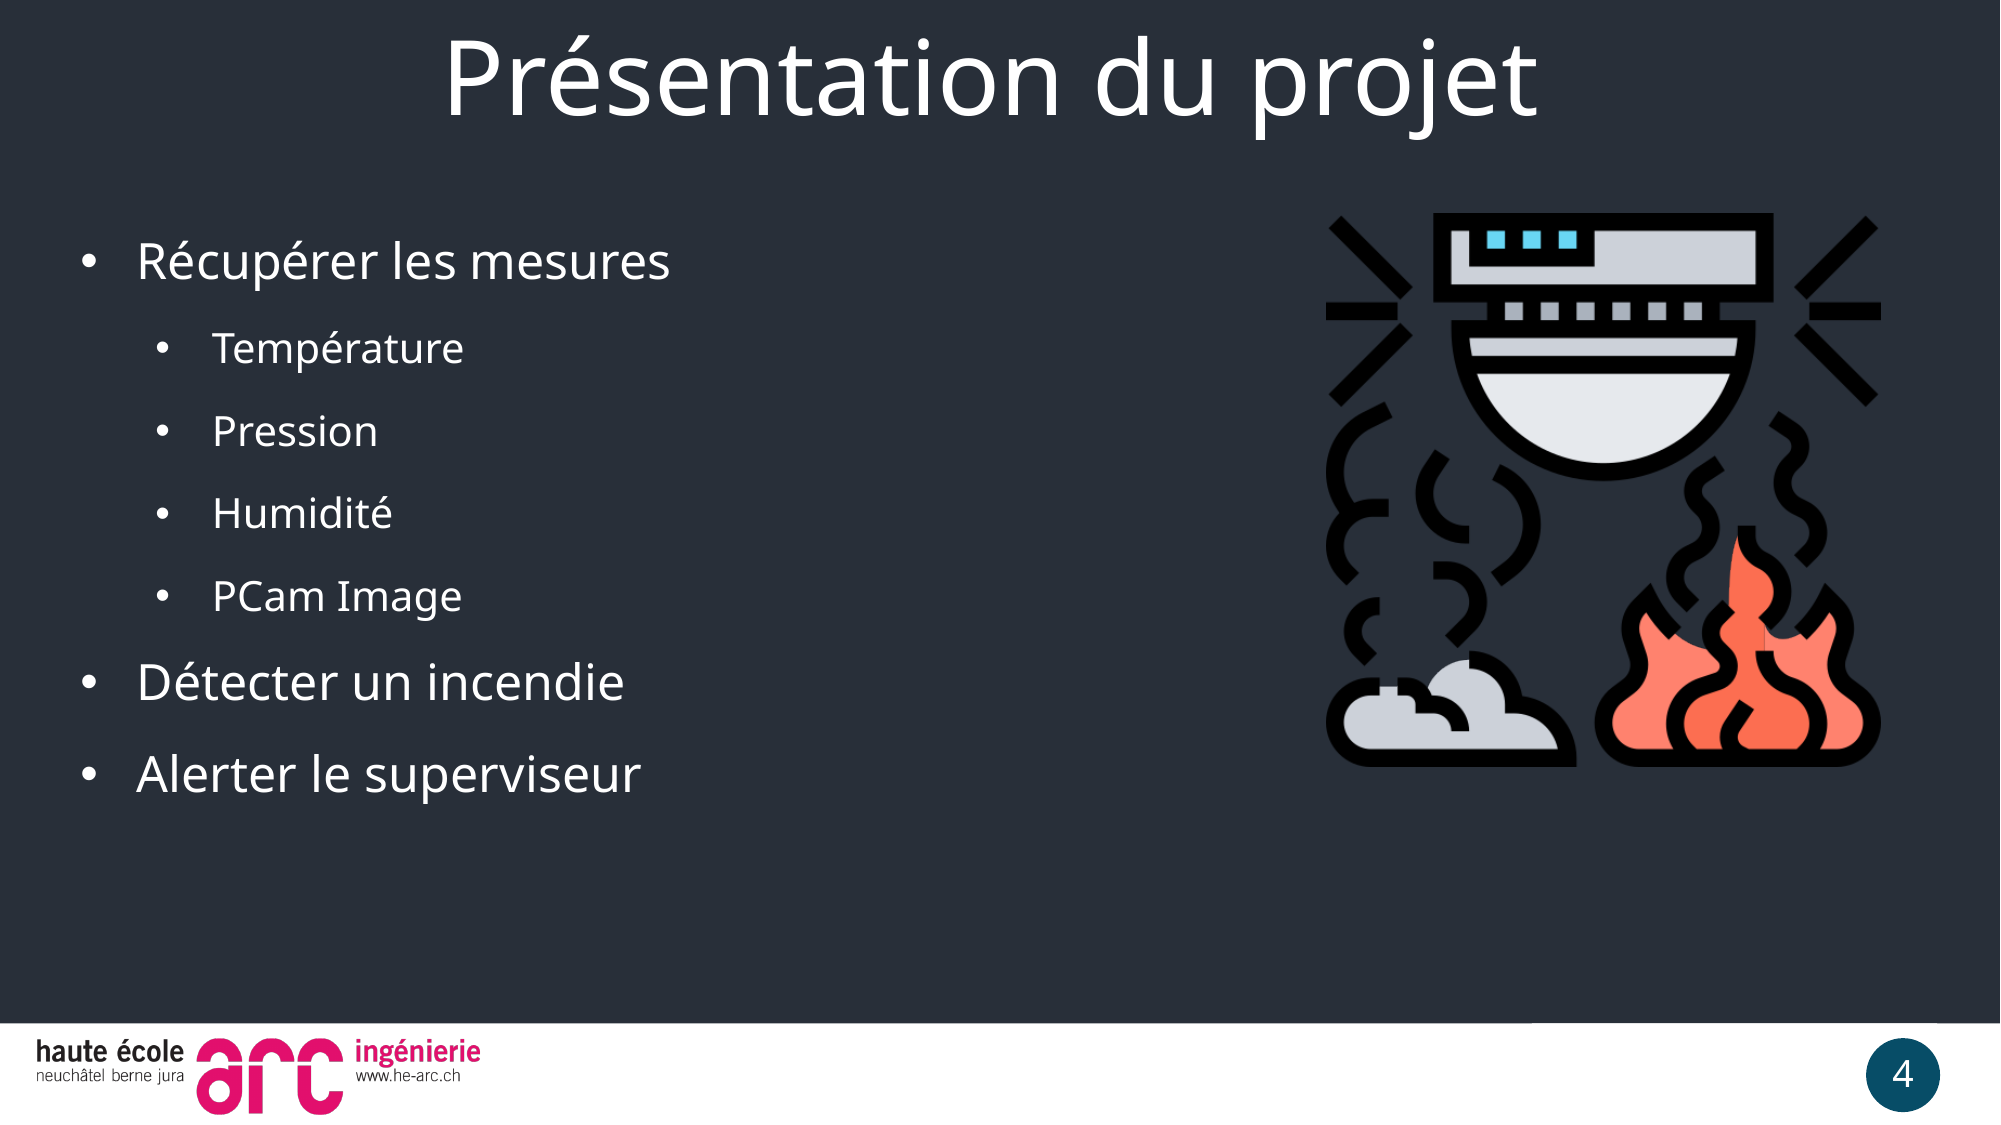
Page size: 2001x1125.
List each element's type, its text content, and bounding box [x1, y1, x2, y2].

subtitle Récupérer les mesures Température Pression Humidité PCam Image Détecter un incendie Alerter le superviseur [65, 228, 1909, 1019]
text_box [0, 212, 666, 913]
text_box [0, 0, 2000, 1023]
text_box Présentation du projet [197, 3, 1785, 144]
picture [1326, 213, 1881, 767]
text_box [0, 1023, 2000, 1125]
